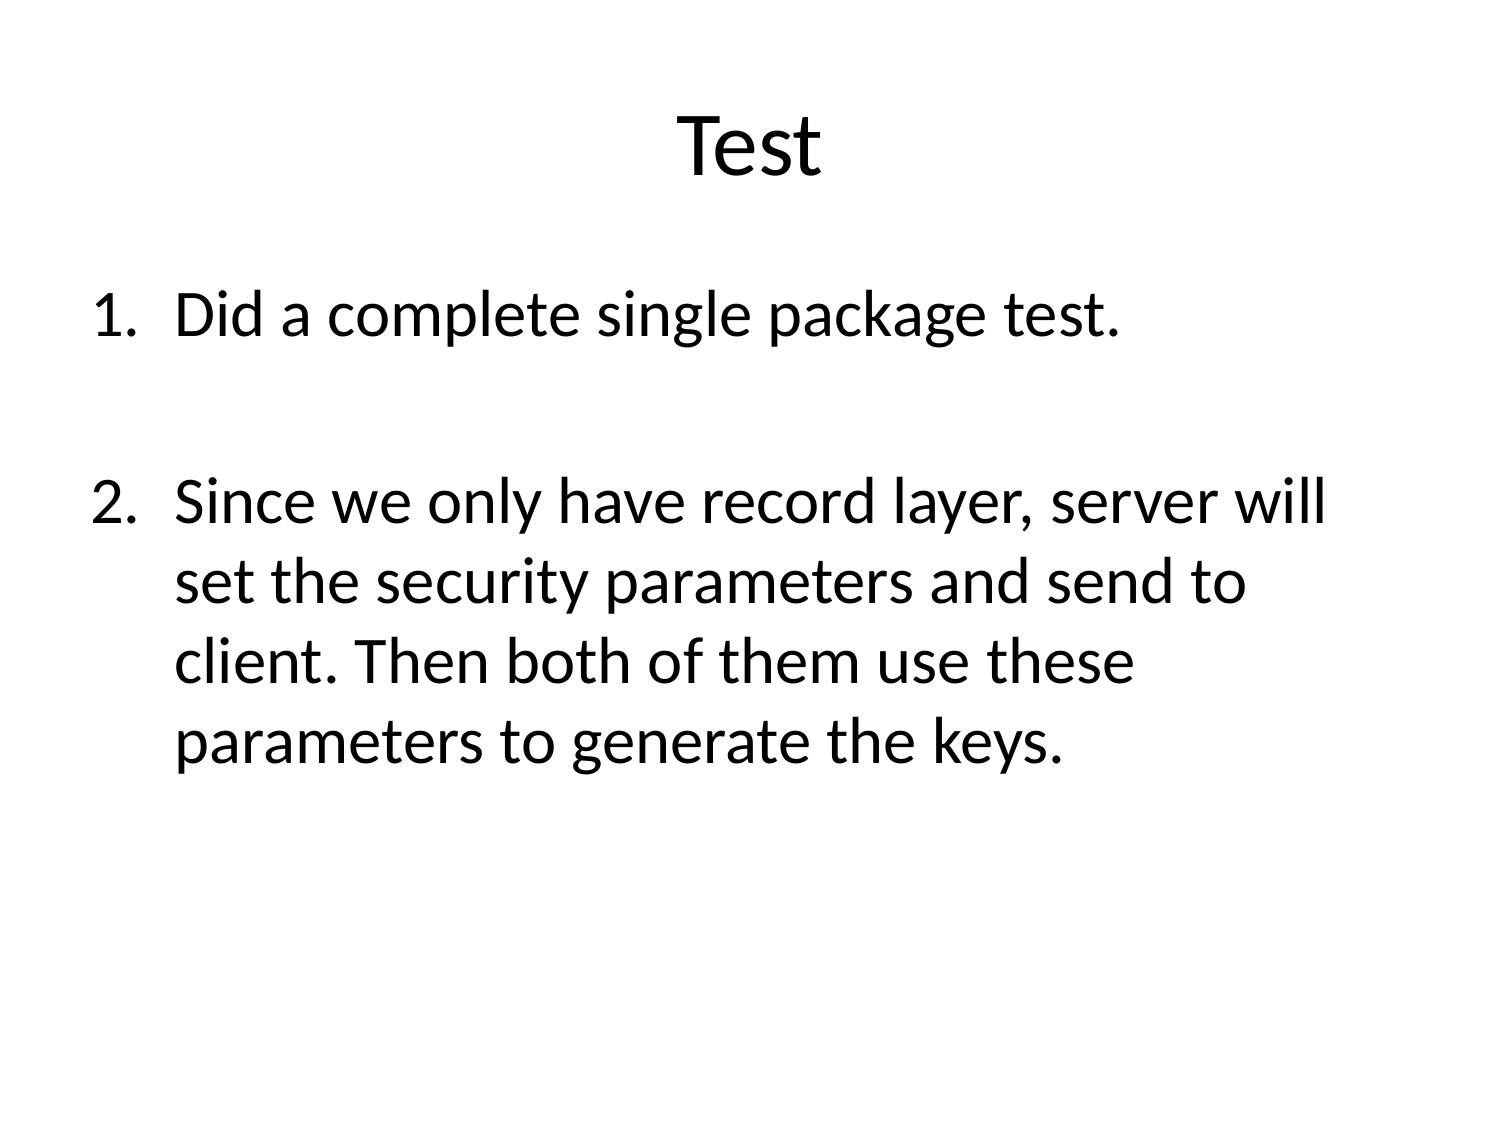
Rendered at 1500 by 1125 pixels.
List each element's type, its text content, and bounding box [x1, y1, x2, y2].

title Test [75, 45, 1425, 233]
list Did a complete single package test. Since we only have record layer, server will set the security parameters and send to client. Then both of them use these parameters to generate the keys. [75, 262, 1425, 1005]
